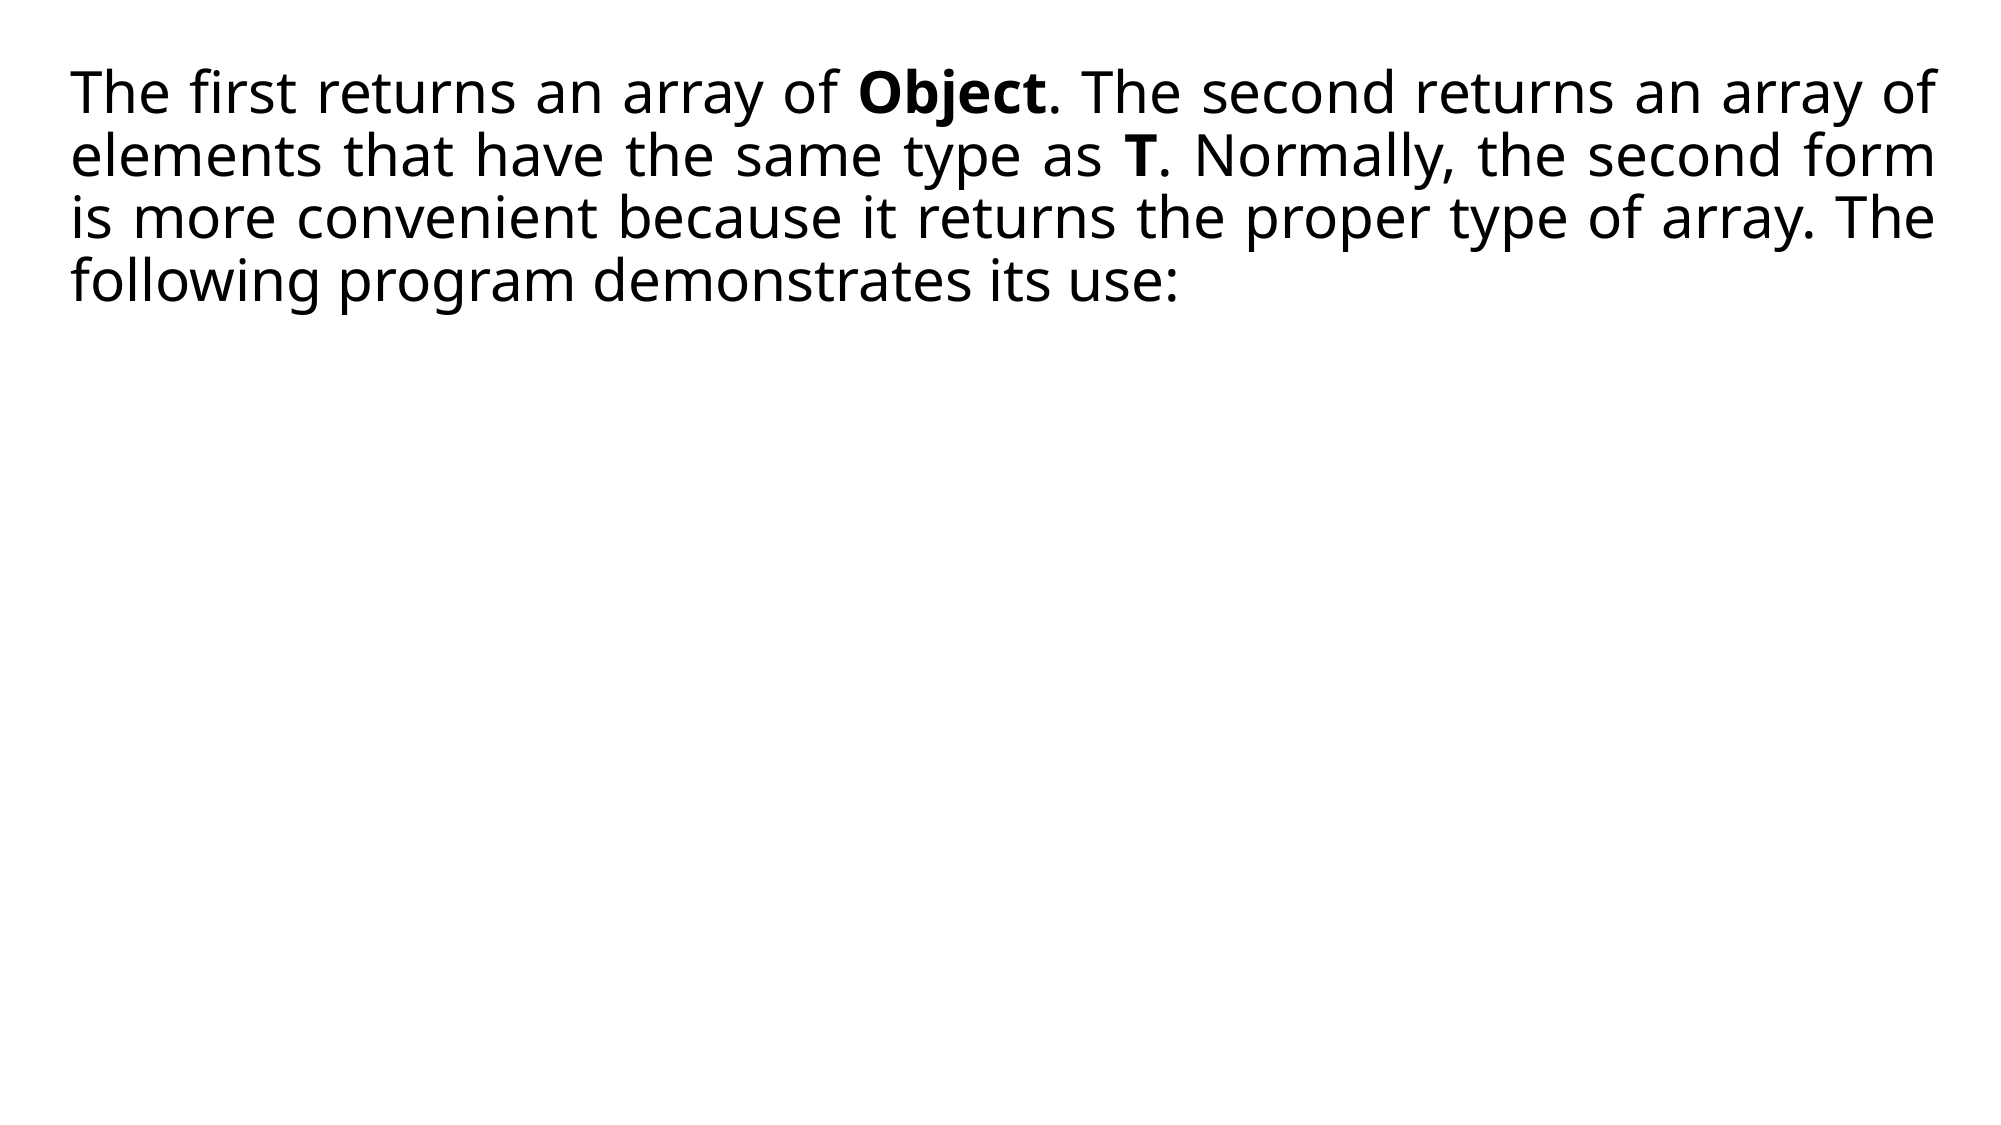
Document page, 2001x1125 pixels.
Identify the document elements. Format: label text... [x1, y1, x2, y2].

list The first returns an array of Object. The second returns an array of elements that have the same type as T. Normally, the second form is more convenient because it returns the proper type of array. The following program demonstrates its use: [55, 55, 1953, 1014]
